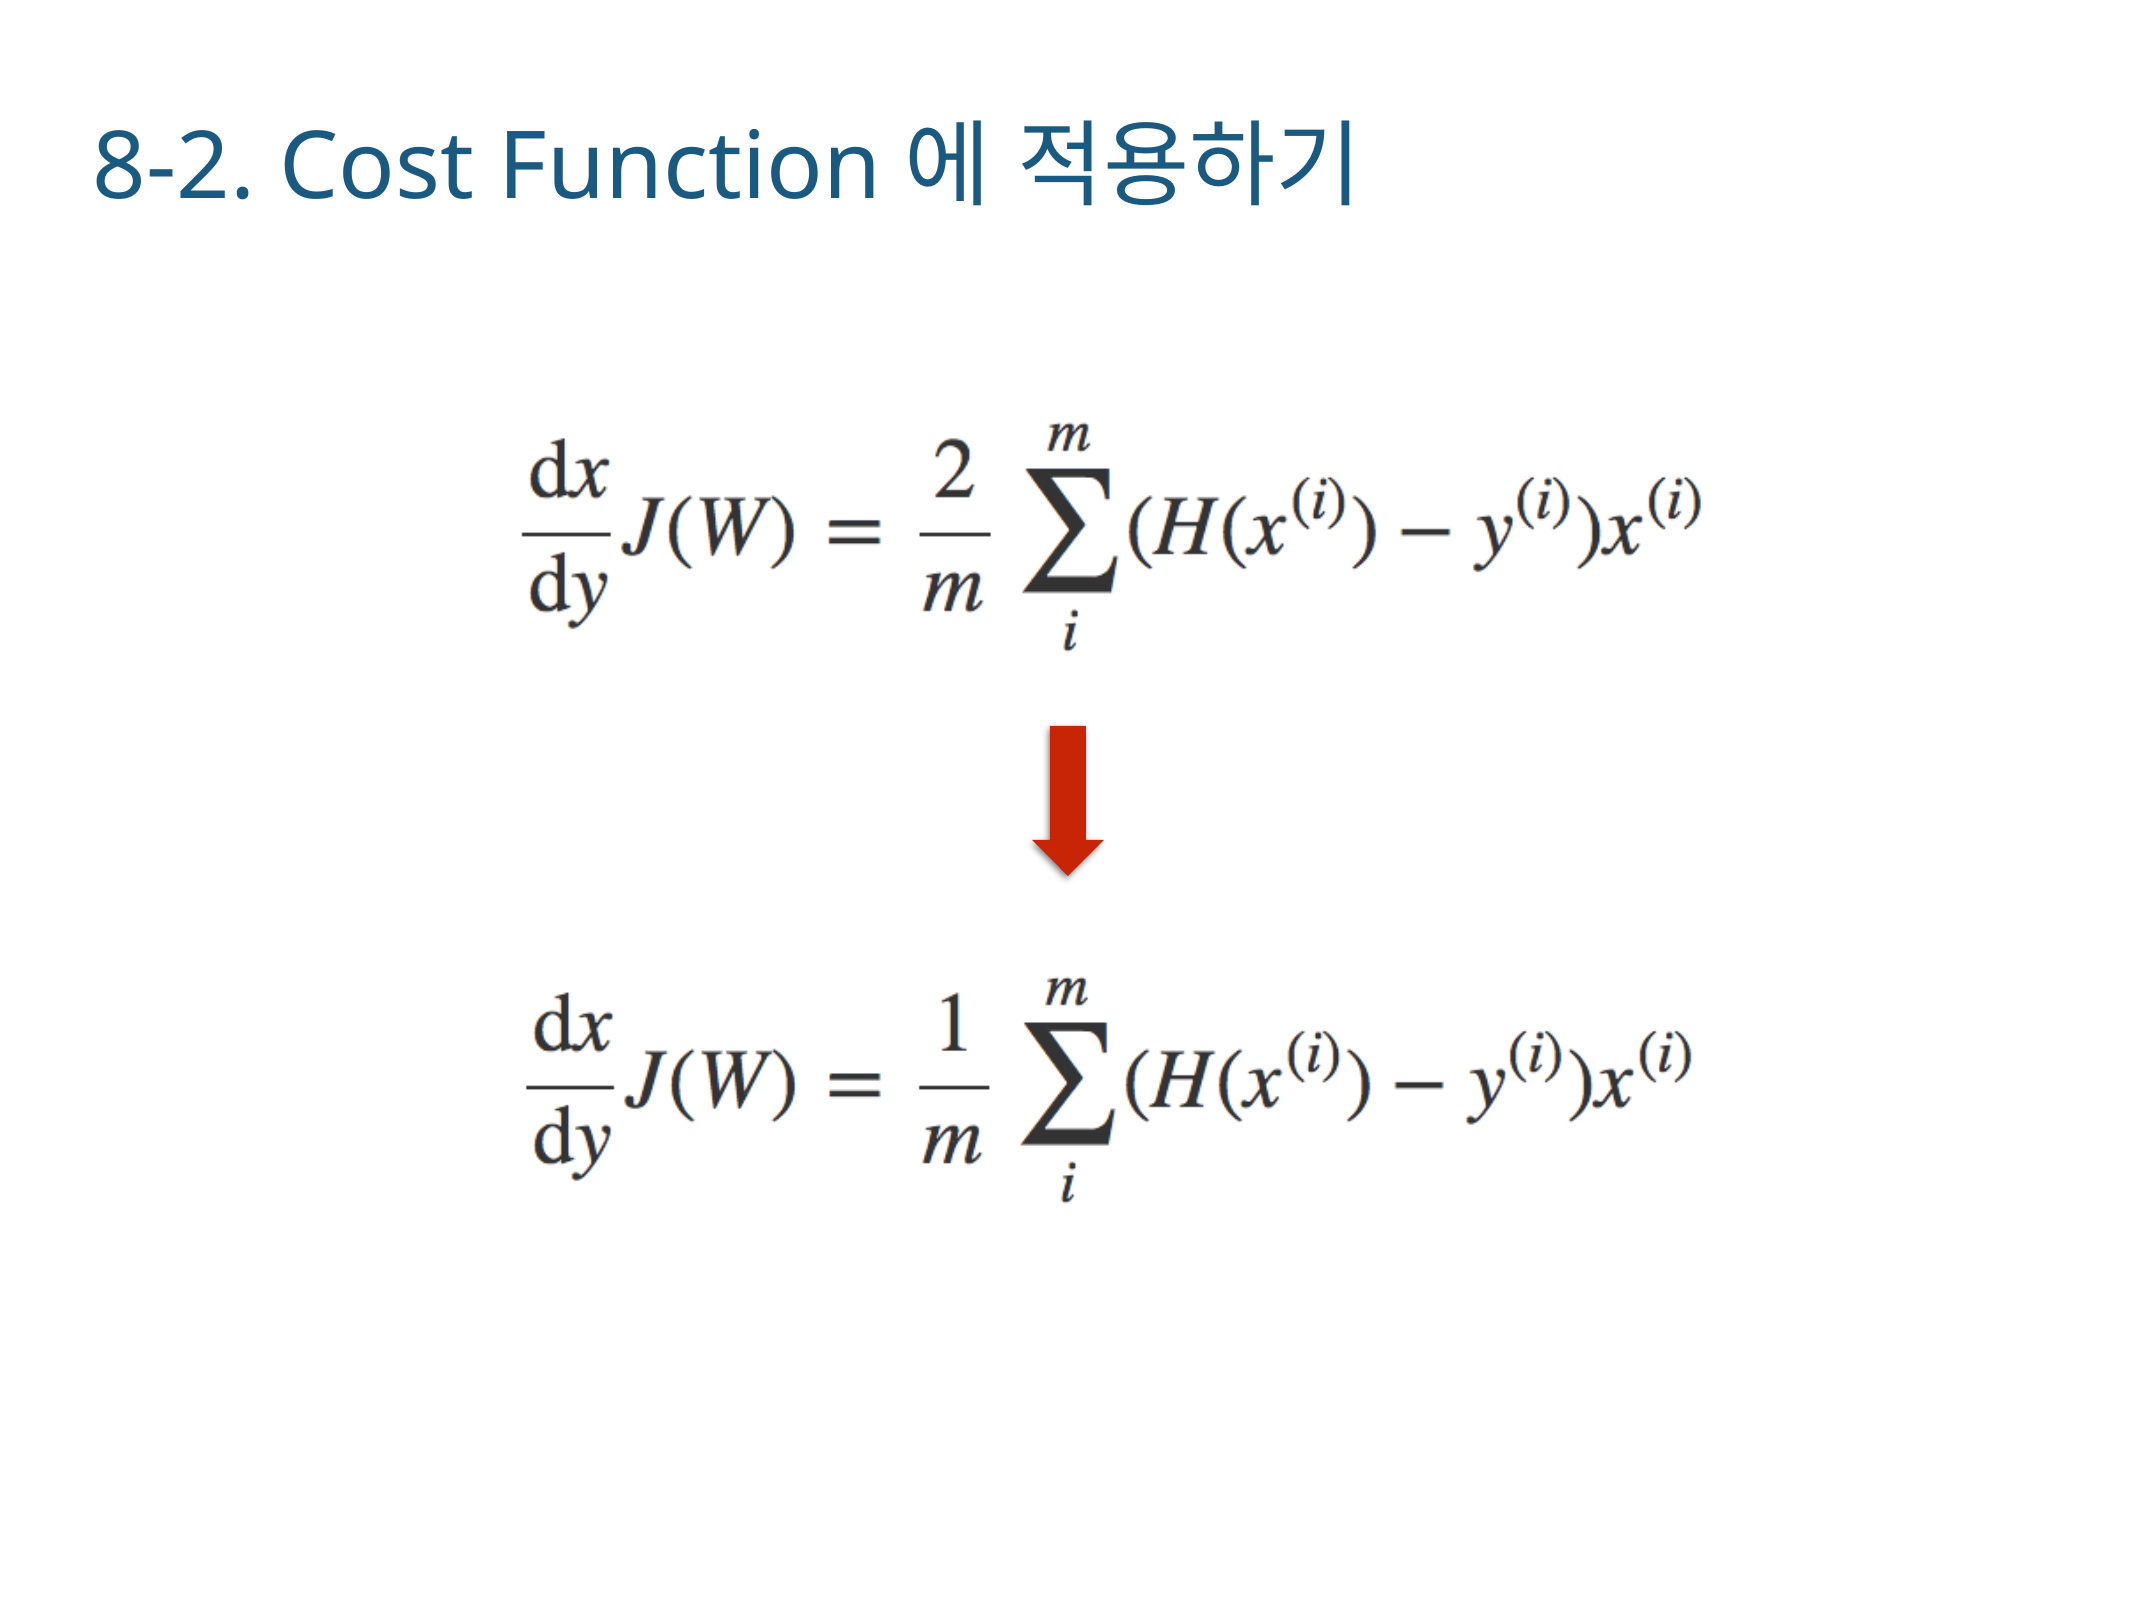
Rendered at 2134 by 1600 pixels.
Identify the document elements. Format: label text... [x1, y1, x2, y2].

text_box 8-2. Cost Function에 적용하기 [84, 96, 1371, 226]
text_box [1031, 725, 1104, 876]
picture [462, 373, 1772, 712]
picture [466, 921, 1772, 1270]
